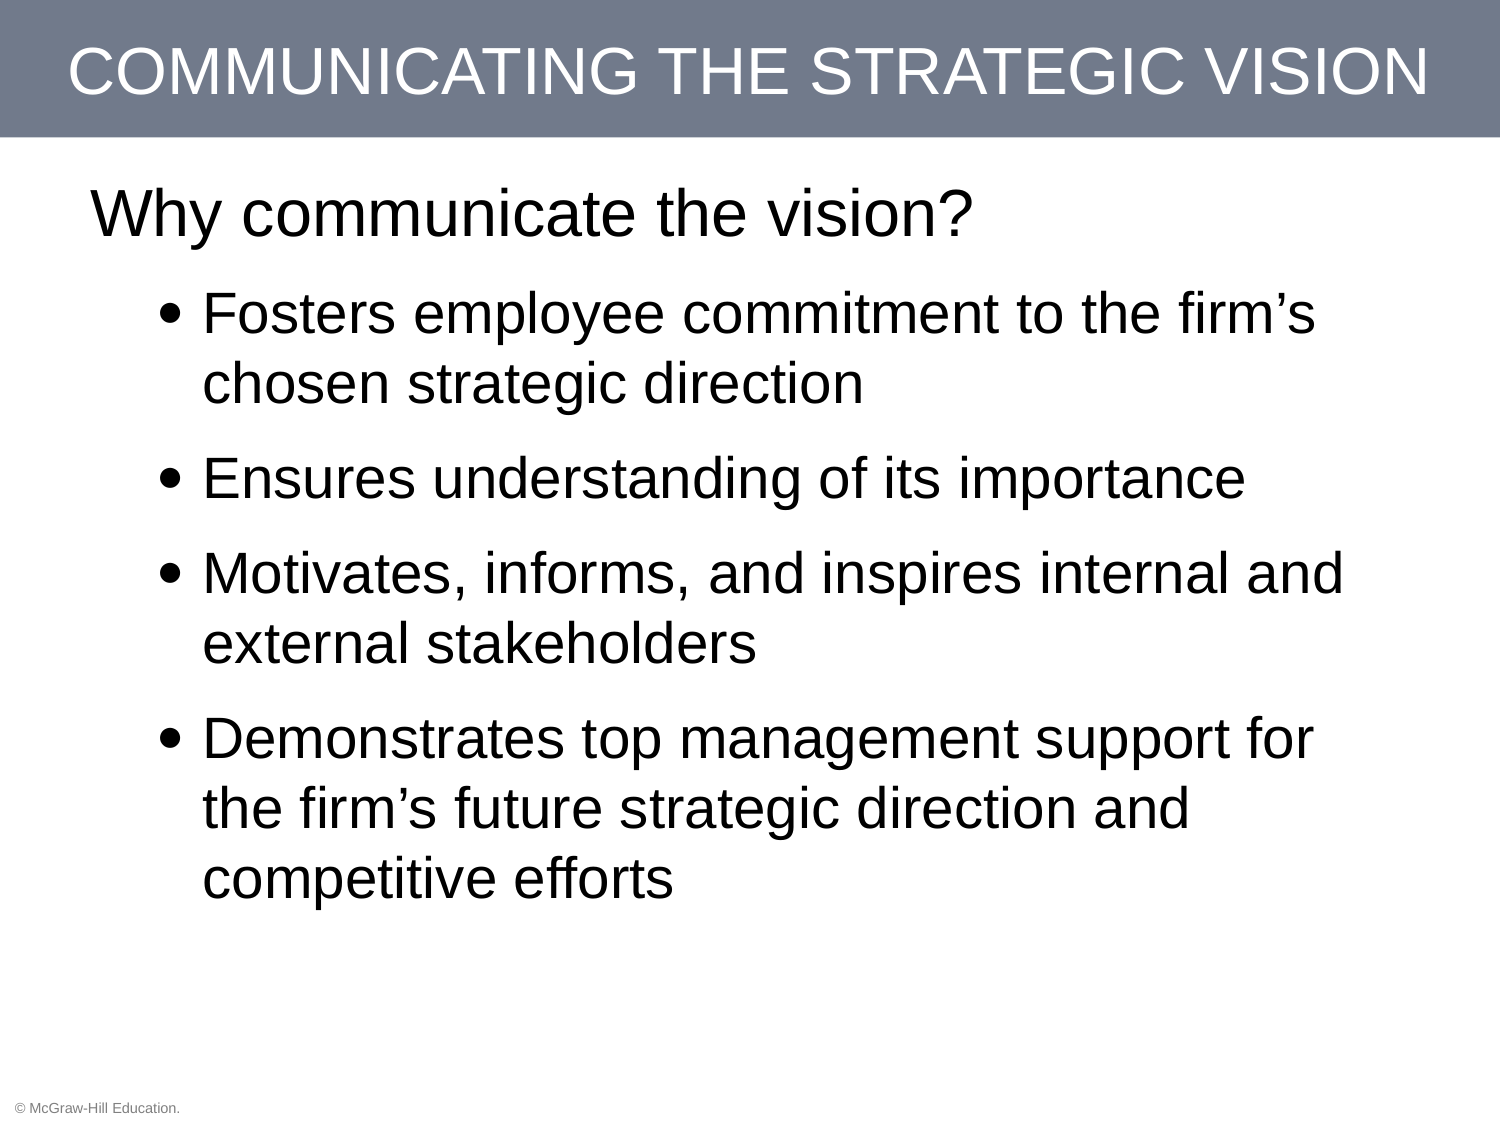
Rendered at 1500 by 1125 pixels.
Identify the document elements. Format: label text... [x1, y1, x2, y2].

list Why communicate the vision? Fosters employee commitment to the firm’s chosen strategic direction Ensures understanding of its importance Motivates, informs, and inspires internal and external stakeholders Demonstrates top management support for the firm’s future strategic direction and competitive efforts [74, 162, 1426, 1076]
title COMMUNICATING THE STRATEGIC VISION [0, 0, 1500, 135]
